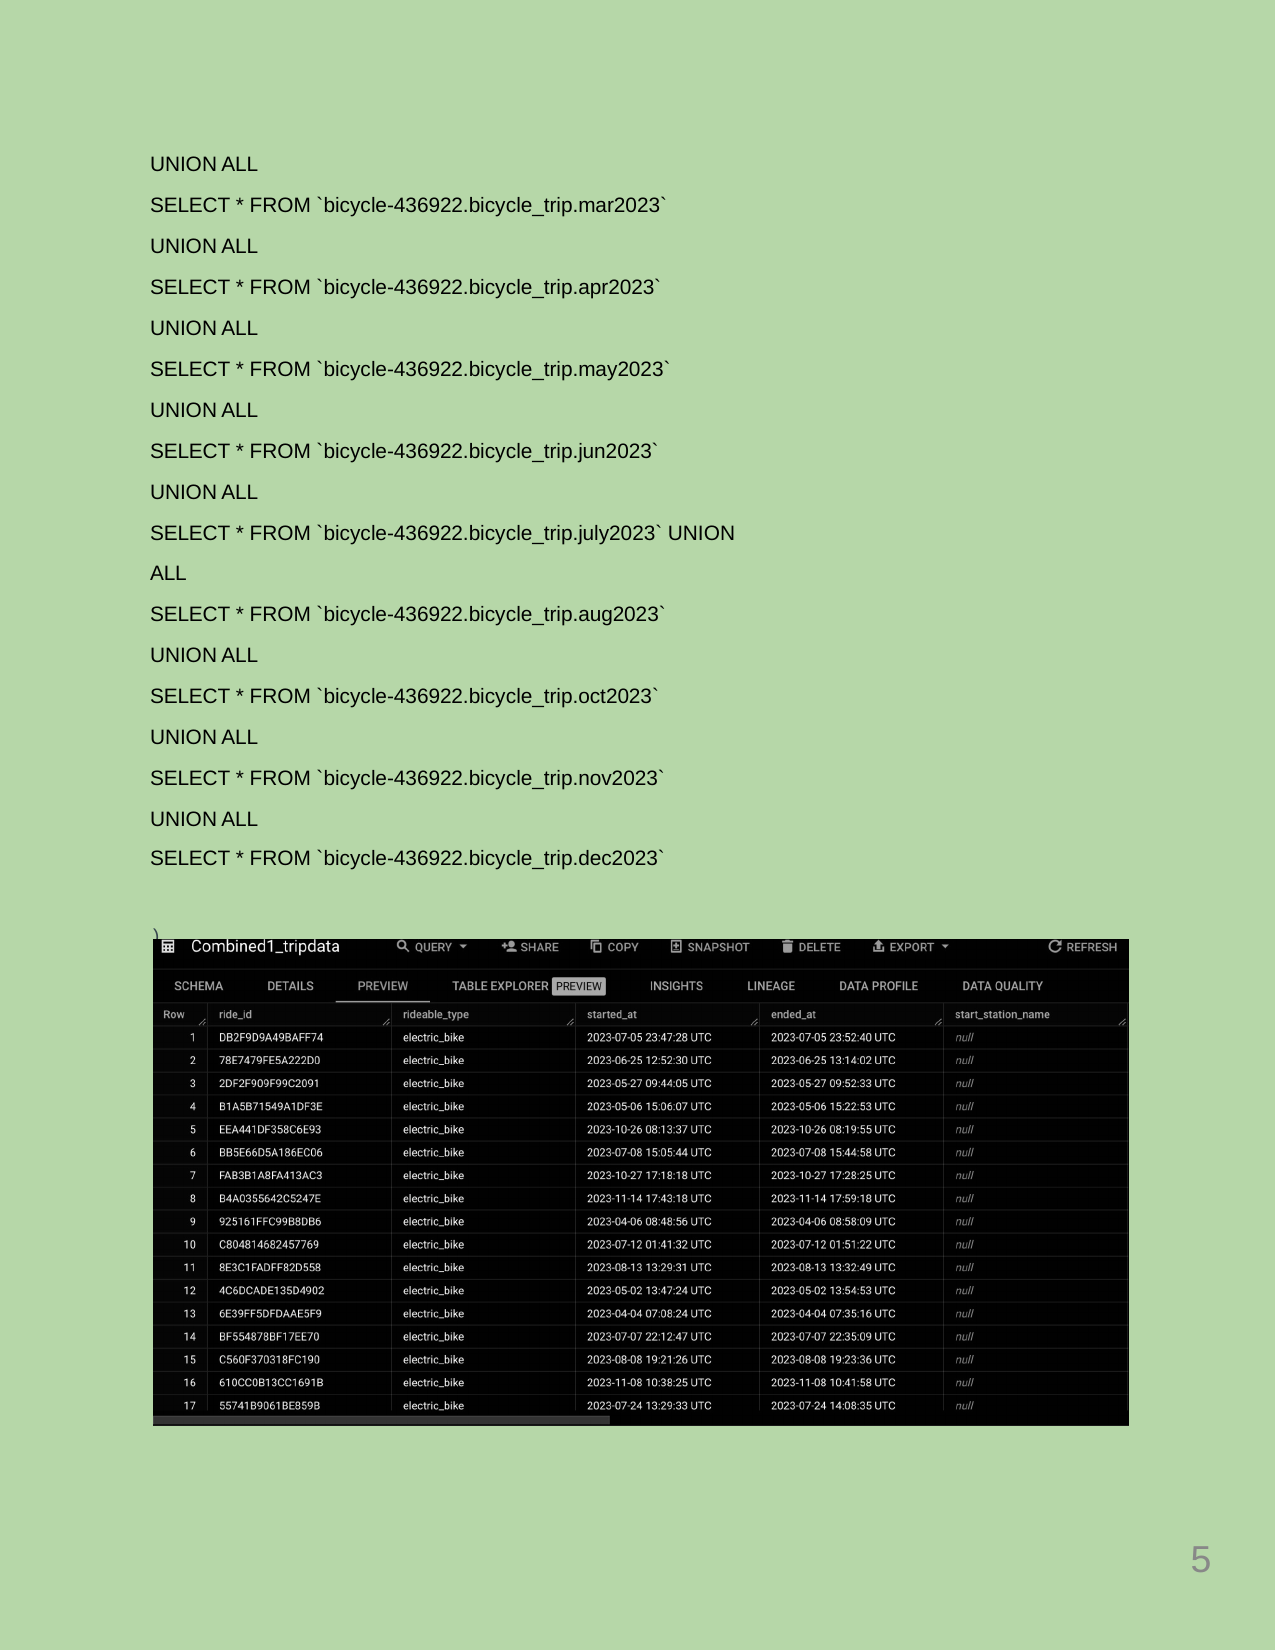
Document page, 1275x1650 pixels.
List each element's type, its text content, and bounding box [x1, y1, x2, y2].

slide_number ‹#› [918, 1534, 1212, 1650]
picture [152, 939, 1129, 1426]
text_box UNION ALL SELECT * FROM `bicycle-436922.bicycle_trip.mar2023` UNION ALL SELECT * FROM `bicycle-436922.bicycle_trip.apr2023` UNION ALL SELECT * FROM `bicycle-436922.bicycle_trip.may2023` UNION ALL SELECT * FROM `bicycle-436922.bicycle_trip.jun2023` UNION ALL SELECT * FROM `bicycle-436922.bicycle_trip.july2023` UNION ALL SELECT * FROM `bicycle-436922.bicycle_trip.aug2023` UNION ALL SELECT * FROM `bicycle-436922.bicycle_trip.oct2023` UNION ALL SELECT * FROM `bicycle-436922.bicycle_trip.nov2023` UNION ALL SELECT * FROM `bicycle-436922.bicycle_trip.dec2023` ) [147, 148, 738, 944]
